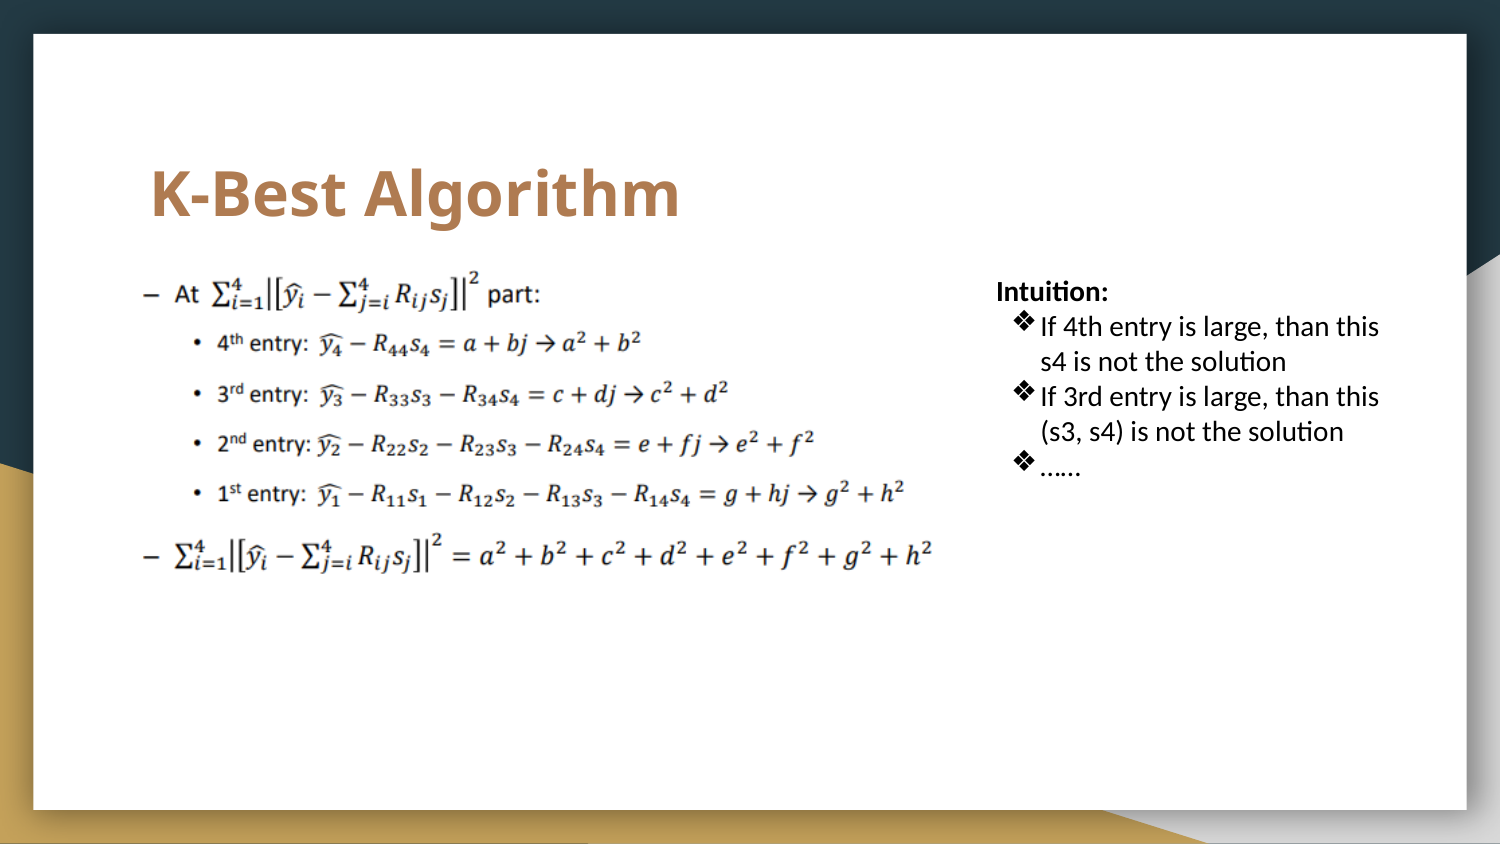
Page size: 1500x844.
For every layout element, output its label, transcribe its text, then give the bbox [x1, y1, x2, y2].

title K-Best Algorithm [134, 138, 1366, 296]
picture [134, 269, 948, 591]
text_box Intuition: If 4th entry is large, than this s4 is not the solution If 3rd entry is large, than this (s3, s4) is not the solution …… [981, 257, 1408, 497]
